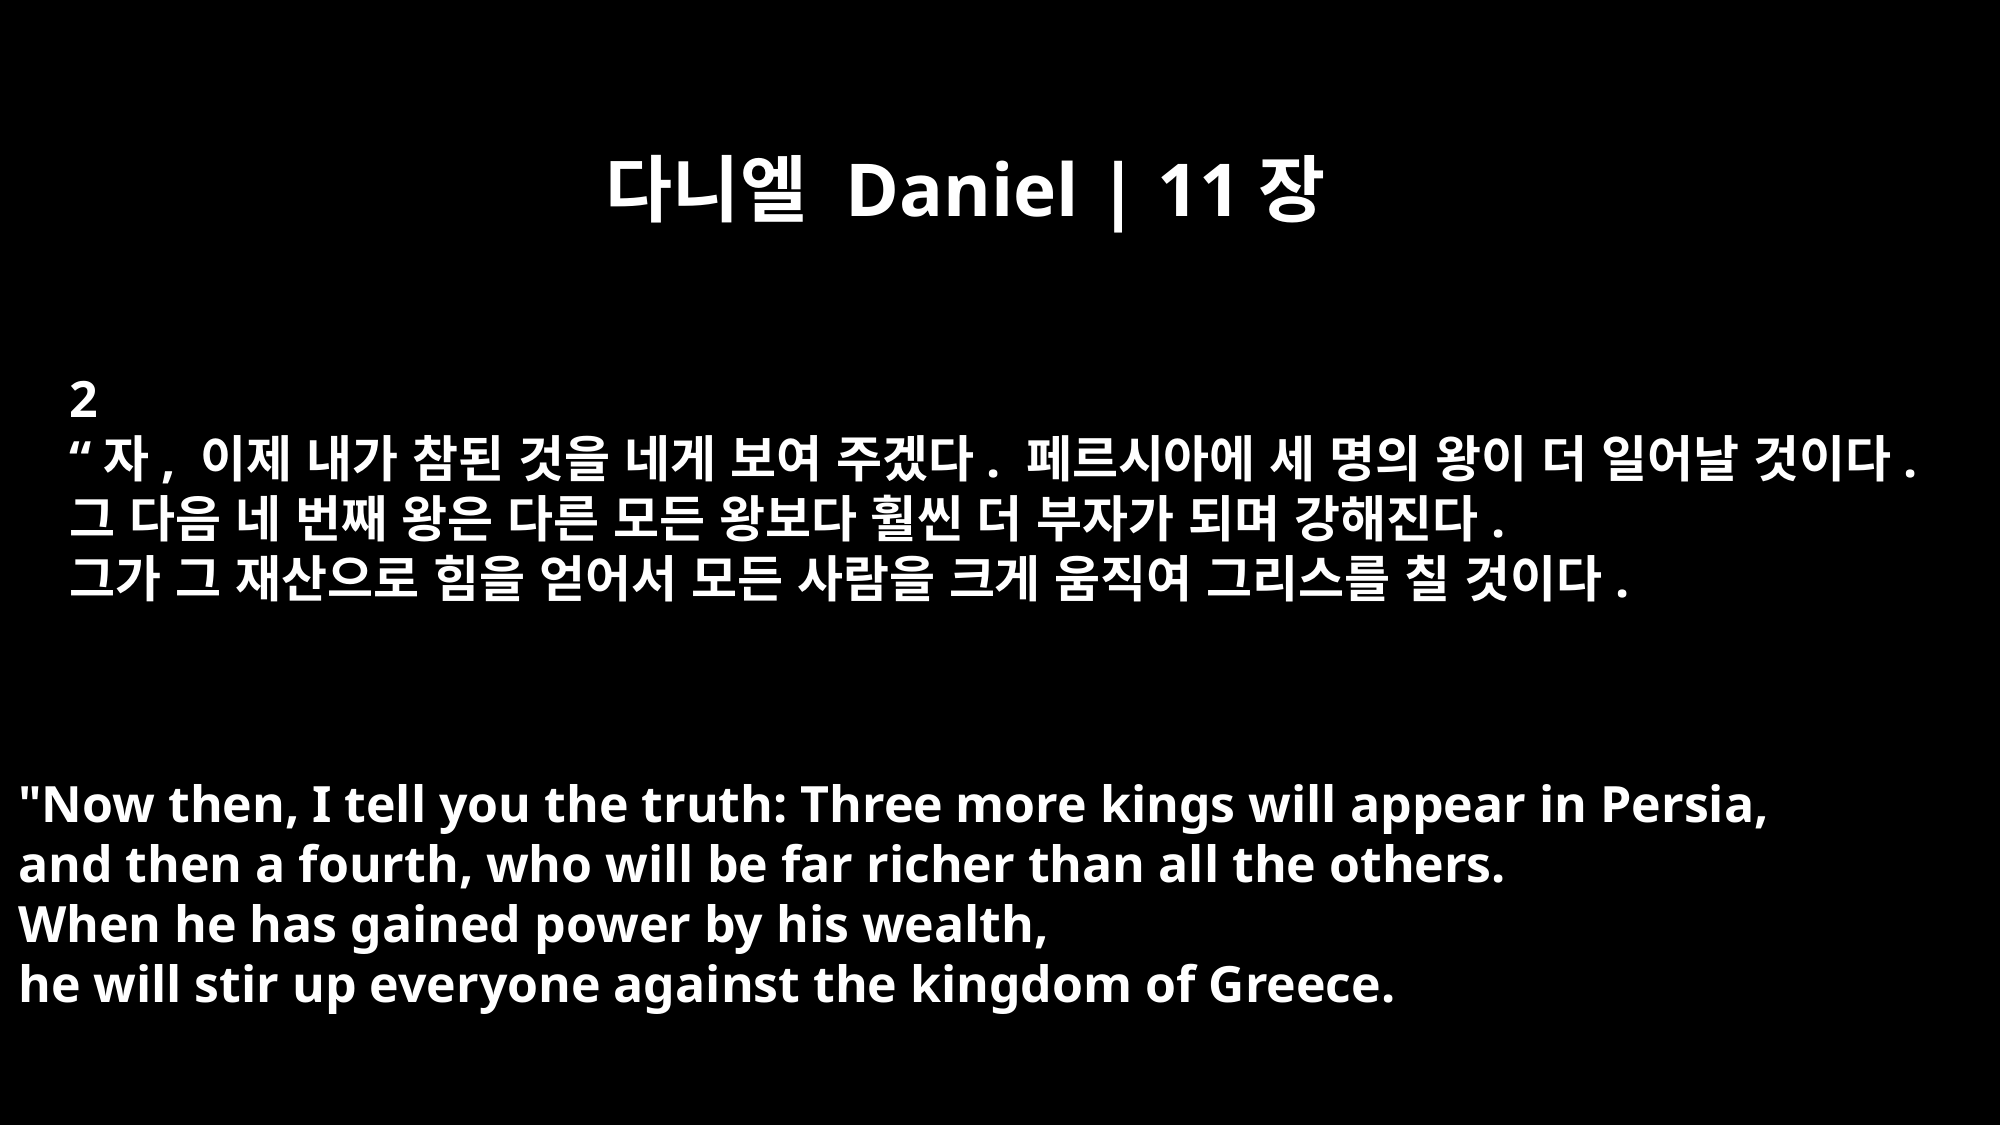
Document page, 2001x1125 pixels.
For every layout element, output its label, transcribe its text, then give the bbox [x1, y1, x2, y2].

text_box 2 “자, 이제 내가 참된 것을 네게 보여 주겠다. 페르시아에 세 명의 왕이 더 일어날 것이다. 그 다음 네 번째 왕은 다른 모든 왕보다 훨씬 더 부자가 되며 강해진다. 그가 그 재산으로 힘을 얻어서 모든 사람을 크게 움직여 그리스를 칠 것이다. [54, 359, 1946, 615]
text_box 다니엘 Daniel | 11장 [591, 136, 1341, 239]
text_box "Now then, I tell you the truth: Three more kings will appear in Persia, and then a fourth, who will be far richer than all the others. When he has gained power by his wealth, he will stir up everyone against the kingdom of Greece. [3, 764, 1797, 1020]
